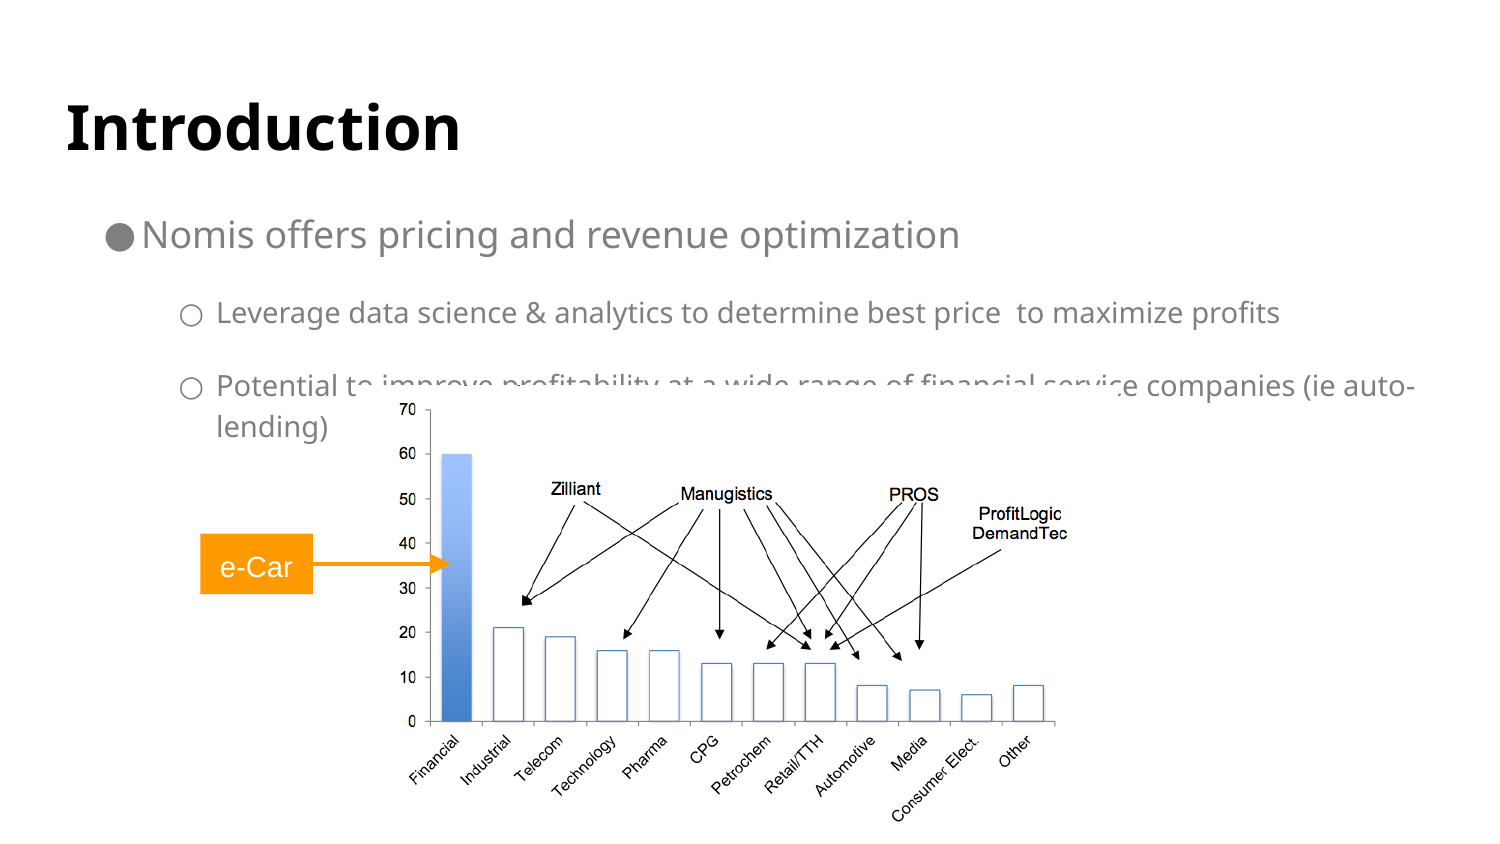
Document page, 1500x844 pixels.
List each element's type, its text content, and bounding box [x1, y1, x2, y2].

title Introduction [51, 72, 1449, 176]
list Nomis offers pricing and revenue optimization Leverage data science & analytics to determine best price to maximize profits Potential to improve profitability at a wide range of financial service companies (ie auto-lending) [51, 189, 1449, 423]
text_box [200, 385, 1119, 832]
